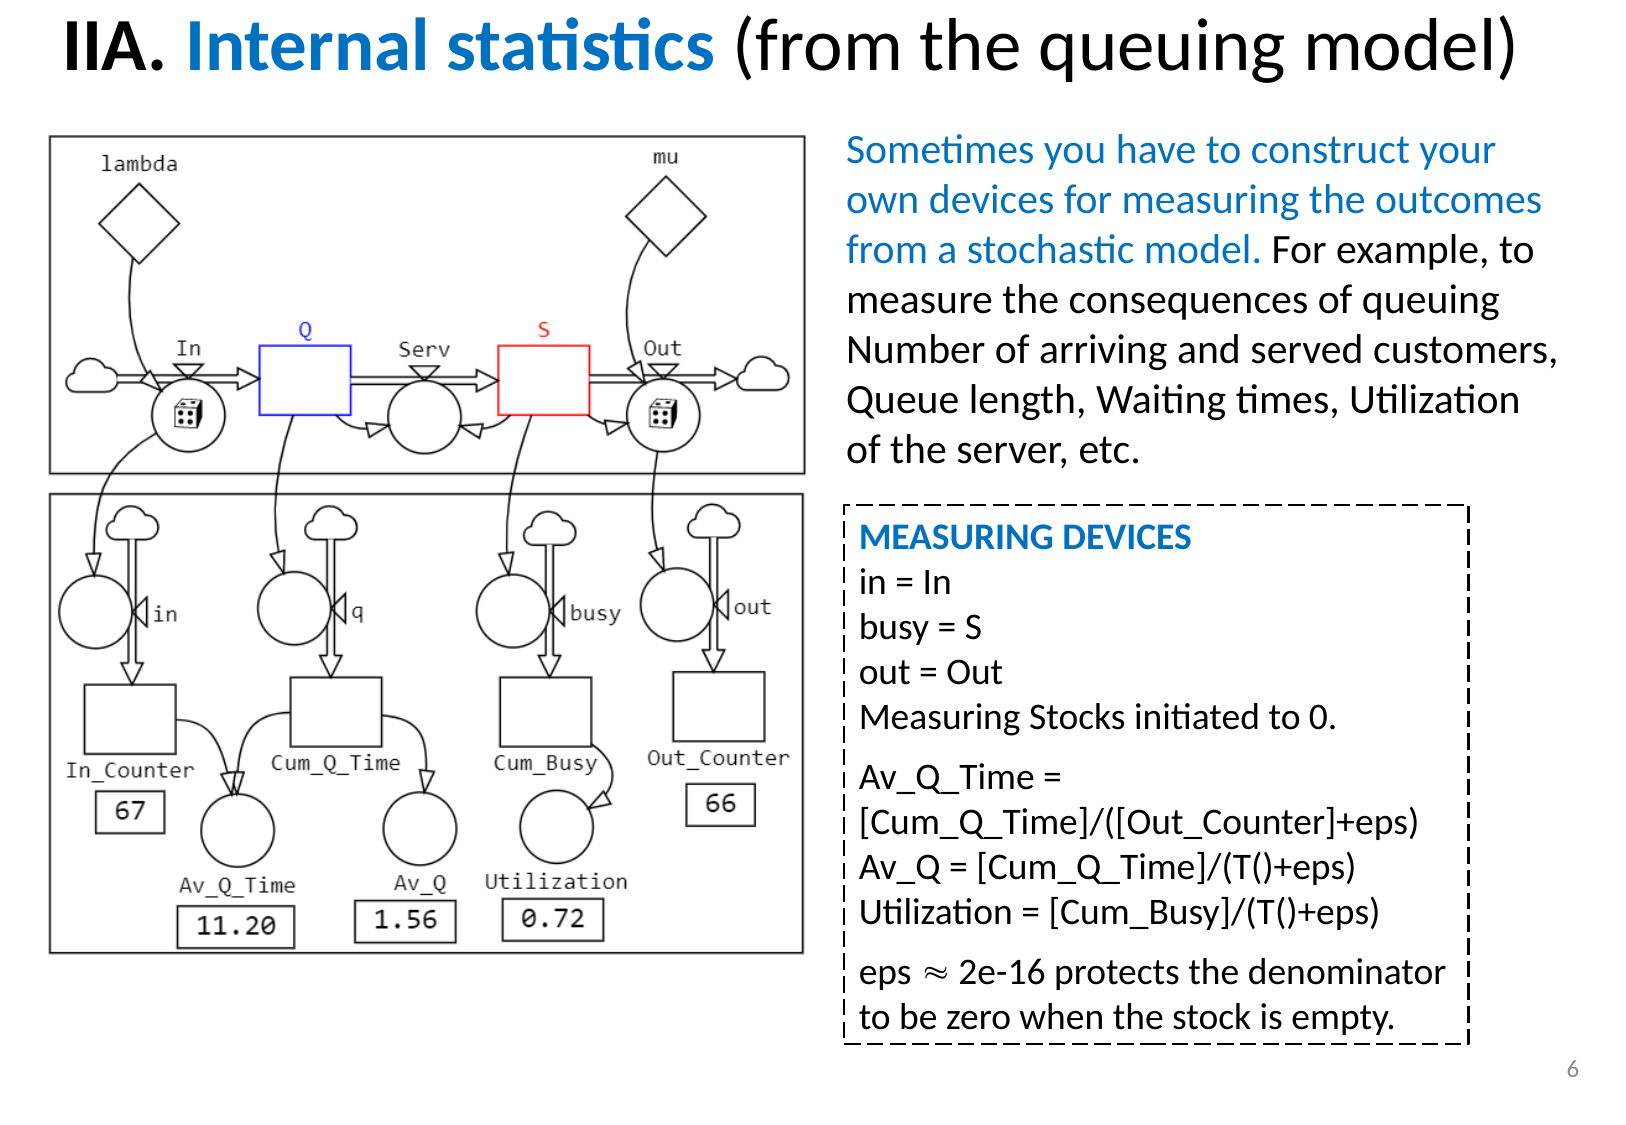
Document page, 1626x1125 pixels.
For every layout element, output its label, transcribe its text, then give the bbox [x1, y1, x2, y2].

title IIA. Internal statistics (from the queuing model) [47, 9, 1595, 84]
text_box Sometimes you have to construct your own devices for measuring the outcomes from a stochastic model. For example, to measure the consequences of queuing Number of arriving and served customers, Queue length, Waiting times, Utilization of the server, etc. [831, 114, 1578, 480]
picture [47, 134, 813, 962]
text_box MEASURING DEVICES in = In busy = S out = Out Measuring Stocks initiated to 0. Av_Q_Time = [Cum_Q_Time]/([Out_Counter]+eps) Av_Q = [Cum_Q_Time]/(T()+eps) Utilization = [Cum_Busy]/(T()+eps) eps  2e-16 protects the denominator to be zero when the stock is empty. [844, 504, 1469, 1045]
slide_number 6 [1545, 1042, 1595, 1092]
